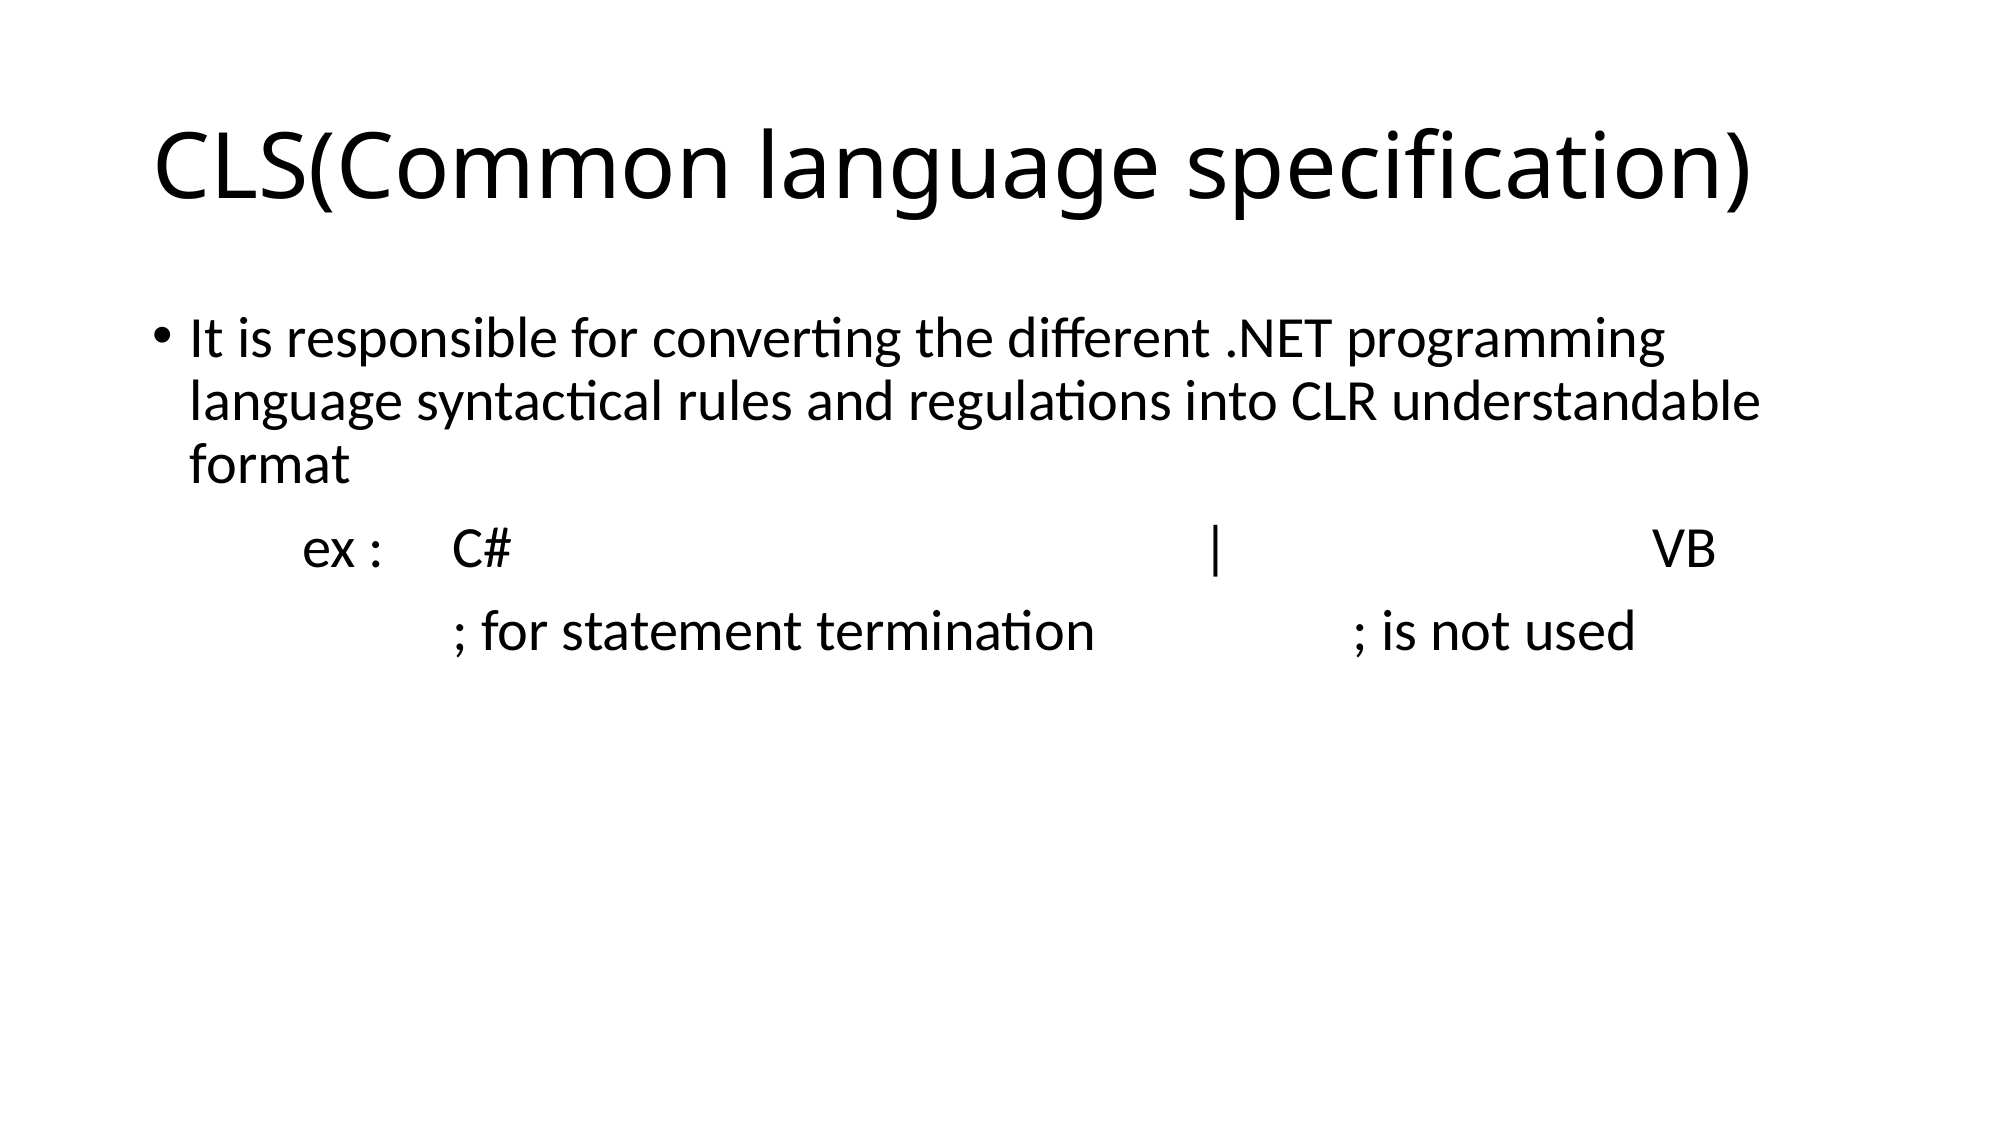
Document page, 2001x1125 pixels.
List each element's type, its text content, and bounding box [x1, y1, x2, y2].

title CLS(Common language specification) [137, 59, 1863, 278]
list It is responsible for converting the different .NET programming language syntactical rules and regulations into CLR understandable format ex : C# | VB ; for statement termination ; is not used [137, 299, 1863, 1014]
